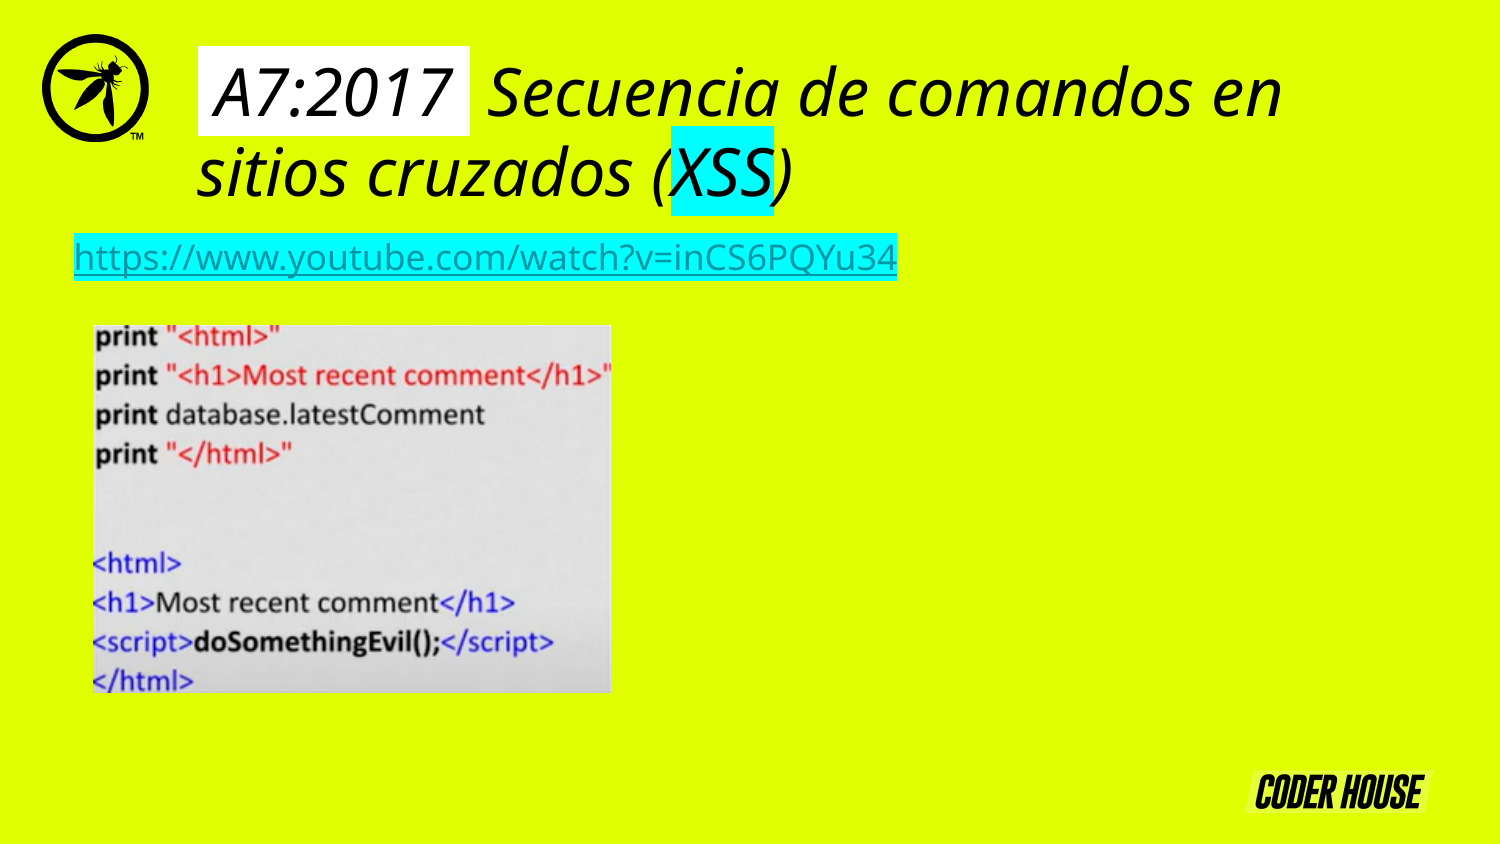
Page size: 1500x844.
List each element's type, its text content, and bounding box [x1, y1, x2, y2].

picture [41, 34, 149, 143]
picture [1241, 764, 1437, 819]
picture [92, 325, 611, 694]
text_box A7:2017 Secuencia de comandos en sitios cruzados (XSS) [182, 35, 1419, 161]
text_box https://www.youtube.com/watch?v=inCS6PQYu34 [58, 213, 1419, 844]
